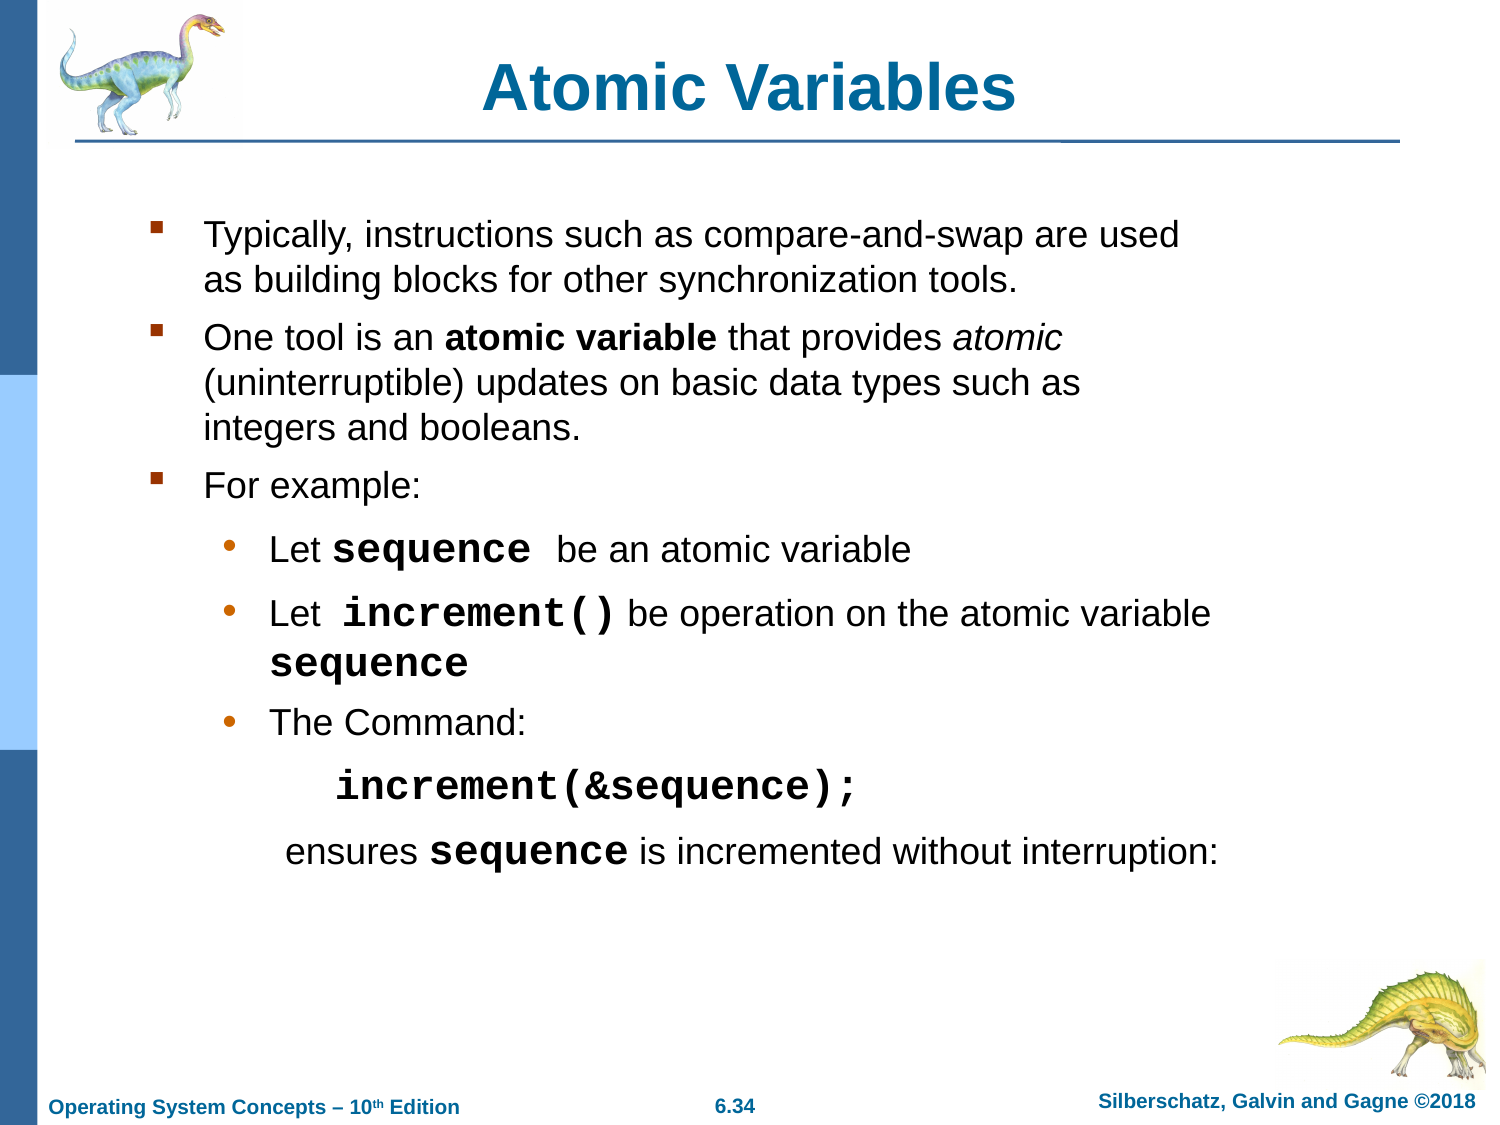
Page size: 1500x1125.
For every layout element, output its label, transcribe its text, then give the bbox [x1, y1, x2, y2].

title Atomic Variables [75, 36, 1425, 132]
list Typically, instructions such as compare-and-swap are used as building blocks for other synchronization tools. One tool is an atomic variable that provides atomic (uninterruptible) updates on basic data types such as integers and booleans. For example: Let sequence be an atomic variable Let increment() be operation on the atomic variable sequence The Command: increment(&sequence); ensures sequence is incremented without interruption: [132, 202, 1236, 955]
picture [1275, 959, 1486, 1090]
picture [46, 0, 243, 149]
